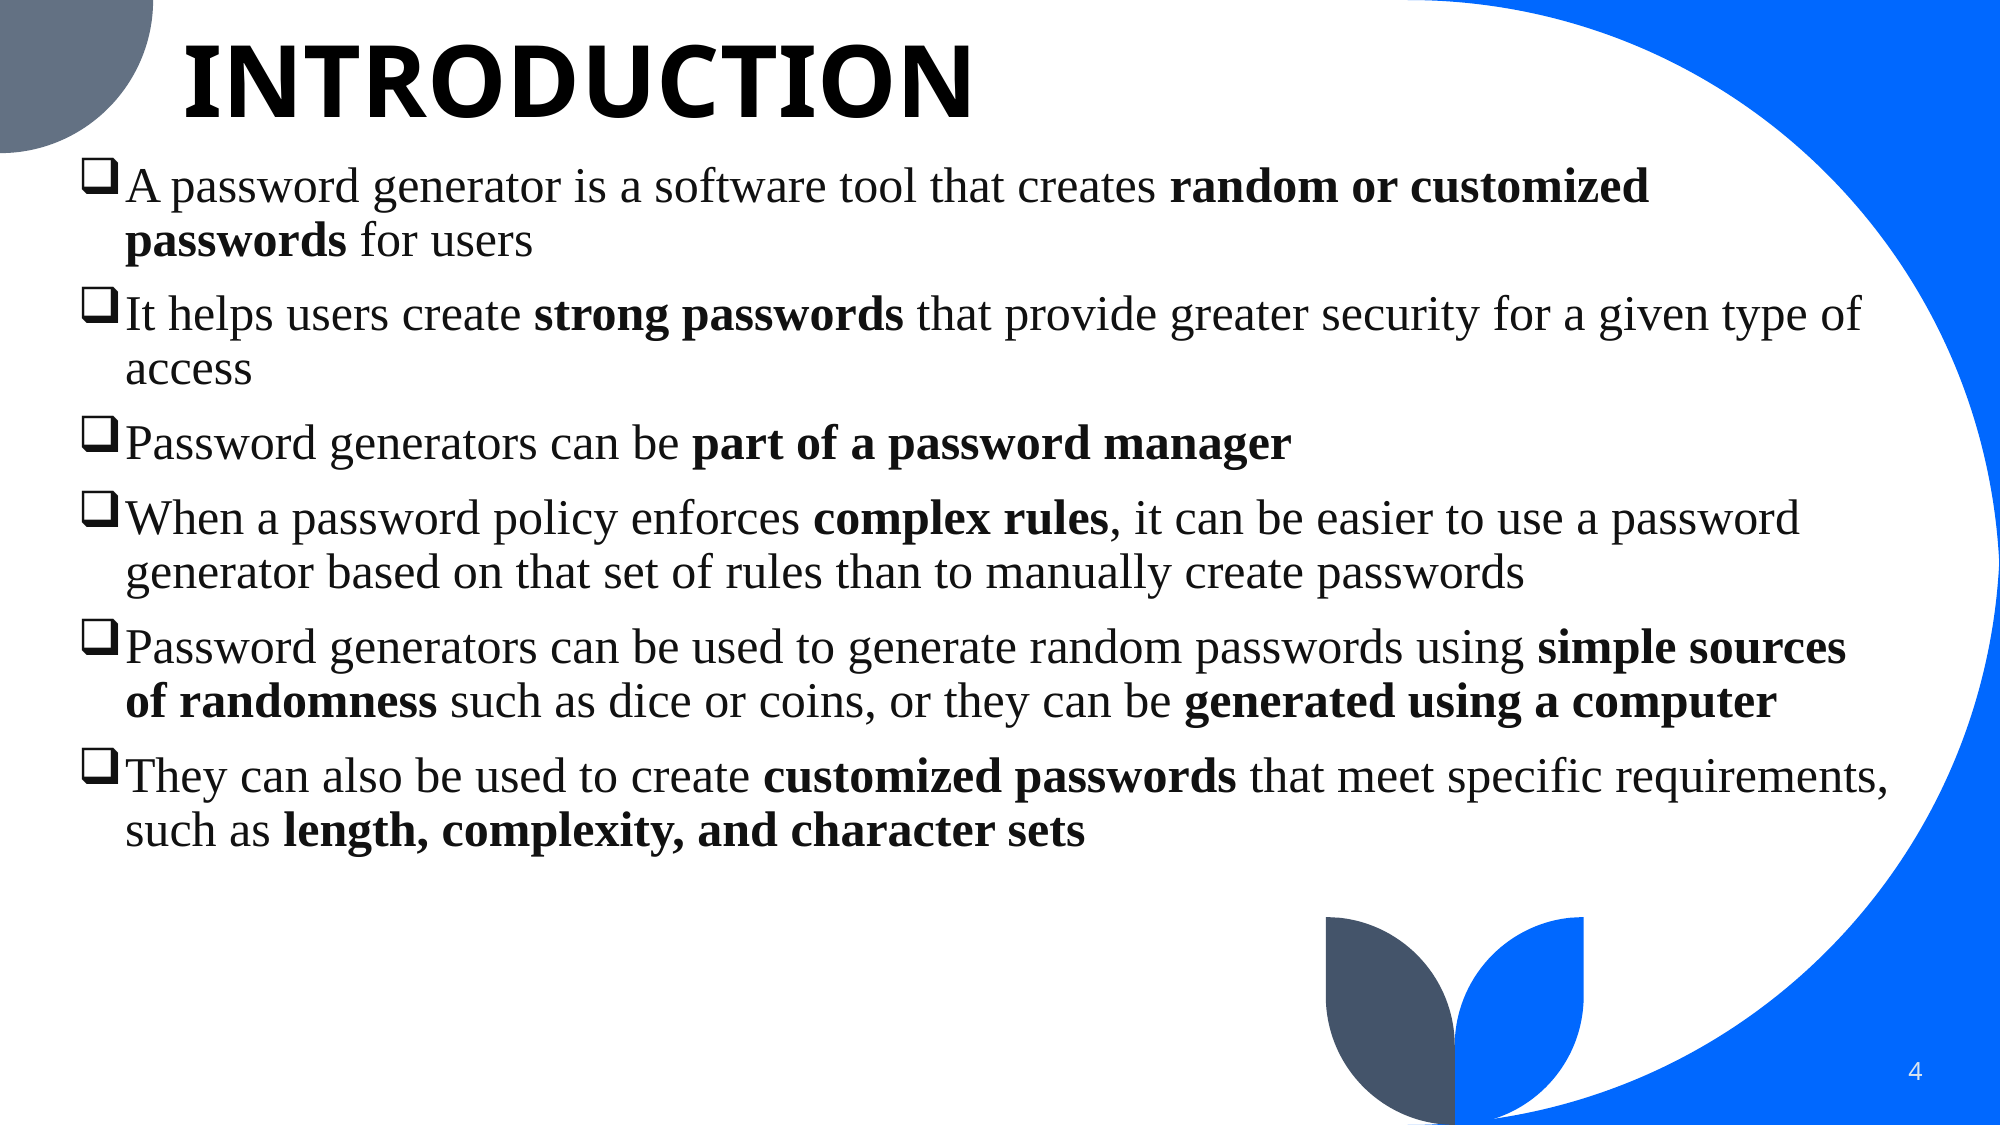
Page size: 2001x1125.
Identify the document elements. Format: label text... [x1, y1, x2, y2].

list A password generator is a software tool that creates random or customized passwords for users It helps users create strong passwords that provide greater security for a given type of access Password generators can be part of a password manager When a password policy enforces complex rules, it can be easier to use a password generator based on that set of rules than to manually create passwords Password generators can be used to generate random passwords using simple sources of randomness such as dice or coins, or they can be generated using a computer They can also be used to create customized passwords that meet specific requirements, such as length, complexity, and character sets [63, 151, 1910, 1095]
title INTRODUCTION [168, 0, 1773, 147]
slide_number 4 [1665, 1042, 1938, 1103]
